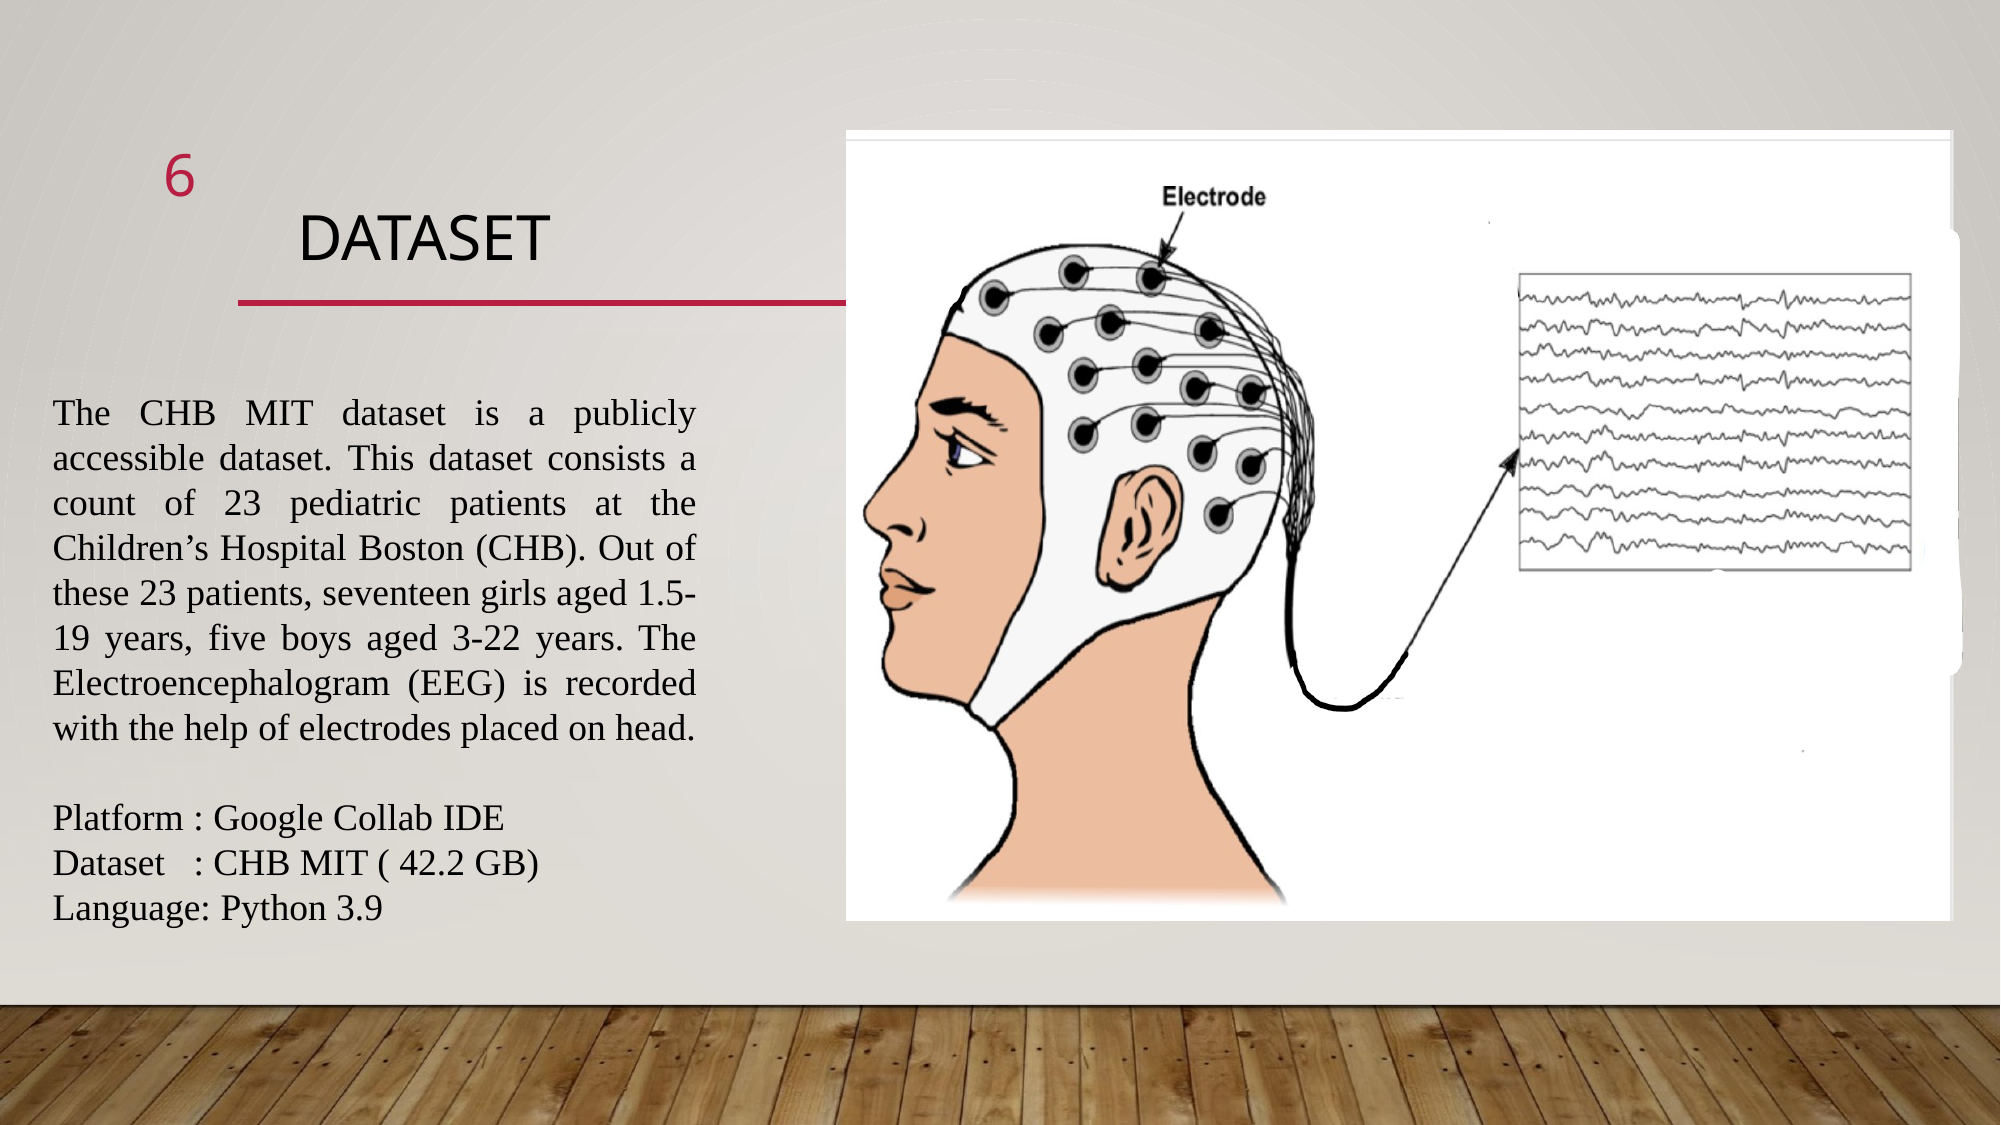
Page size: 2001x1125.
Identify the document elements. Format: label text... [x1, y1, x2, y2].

slide_number ‹#› [78, 131, 212, 214]
title DATASET [282, 199, 671, 282]
text_box The CHB MIT dataset is a publicly accessible dataset. This dataset consists a count of 23 pediatric patients at the Children’s Hospital Boston (CHB). Out of these 23 patients, seventeen girls aged 1.5-19 years, five boys aged 3-22 years. The Electroencephalogram (EEG) is recorded with the help of electrodes placed on head. Platform : Google Collab IDE Dataset : CHB MIT ( 42.2 GB) Language: Python 3.9 [37, 380, 713, 936]
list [846, 130, 1963, 921]
picture [0, 1005, 2000, 1125]
